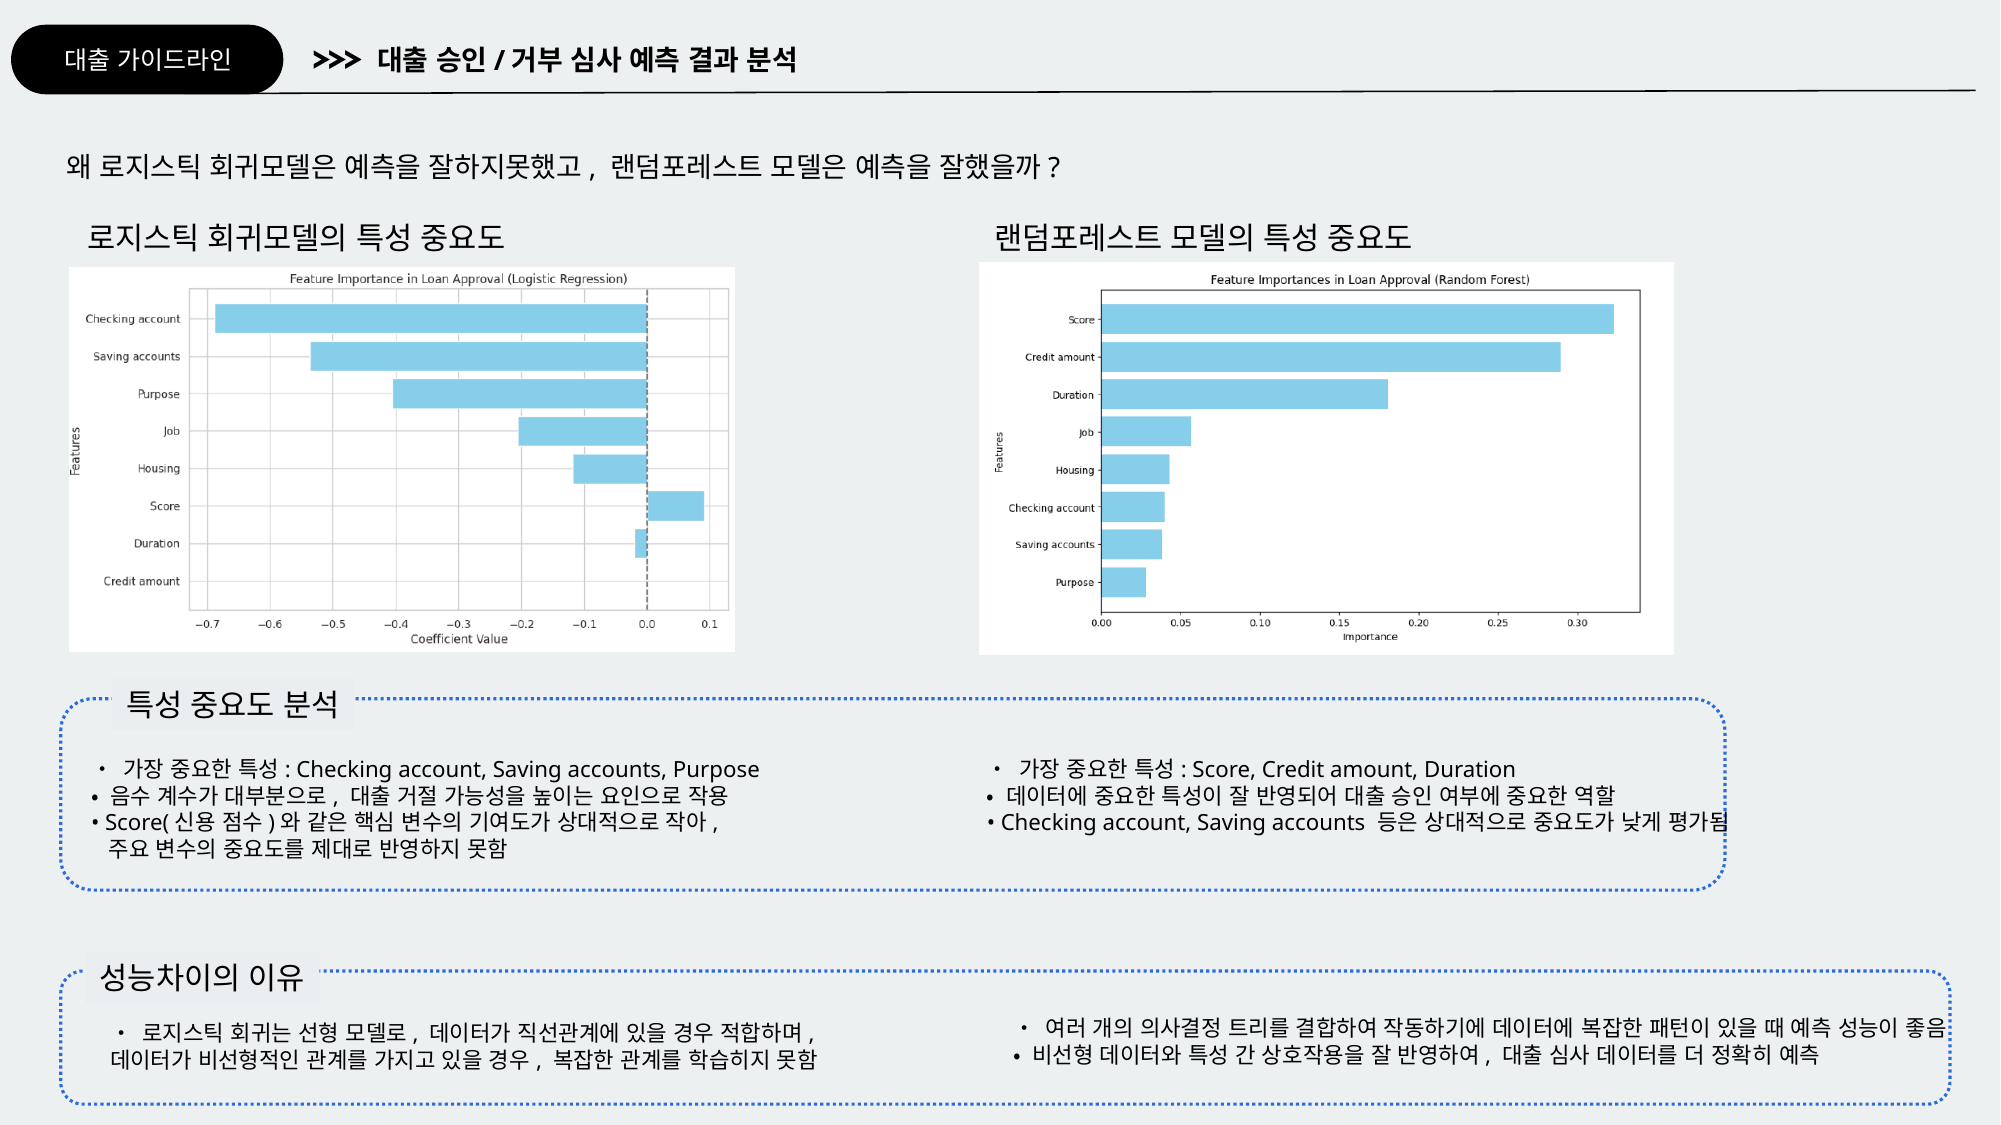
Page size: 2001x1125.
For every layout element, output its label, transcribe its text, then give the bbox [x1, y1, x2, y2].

text_box 랜덤포레스트 모델의 특성 중요도 [979, 211, 1427, 261]
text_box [60, 678, 1760, 891]
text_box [60, 951, 2000, 1105]
picture [978, 261, 1674, 655]
text_box 로지스틱 회귀모델의 특성 중요도 [72, 211, 520, 263]
text_box 왜 로지스틱 회귀모델은 예측을 잘하지못했고, 랜덤포레스트 모델은 예측을 잘했을까? [51, 142, 1075, 191]
picture [68, 266, 735, 652]
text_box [10, 24, 1977, 95]
